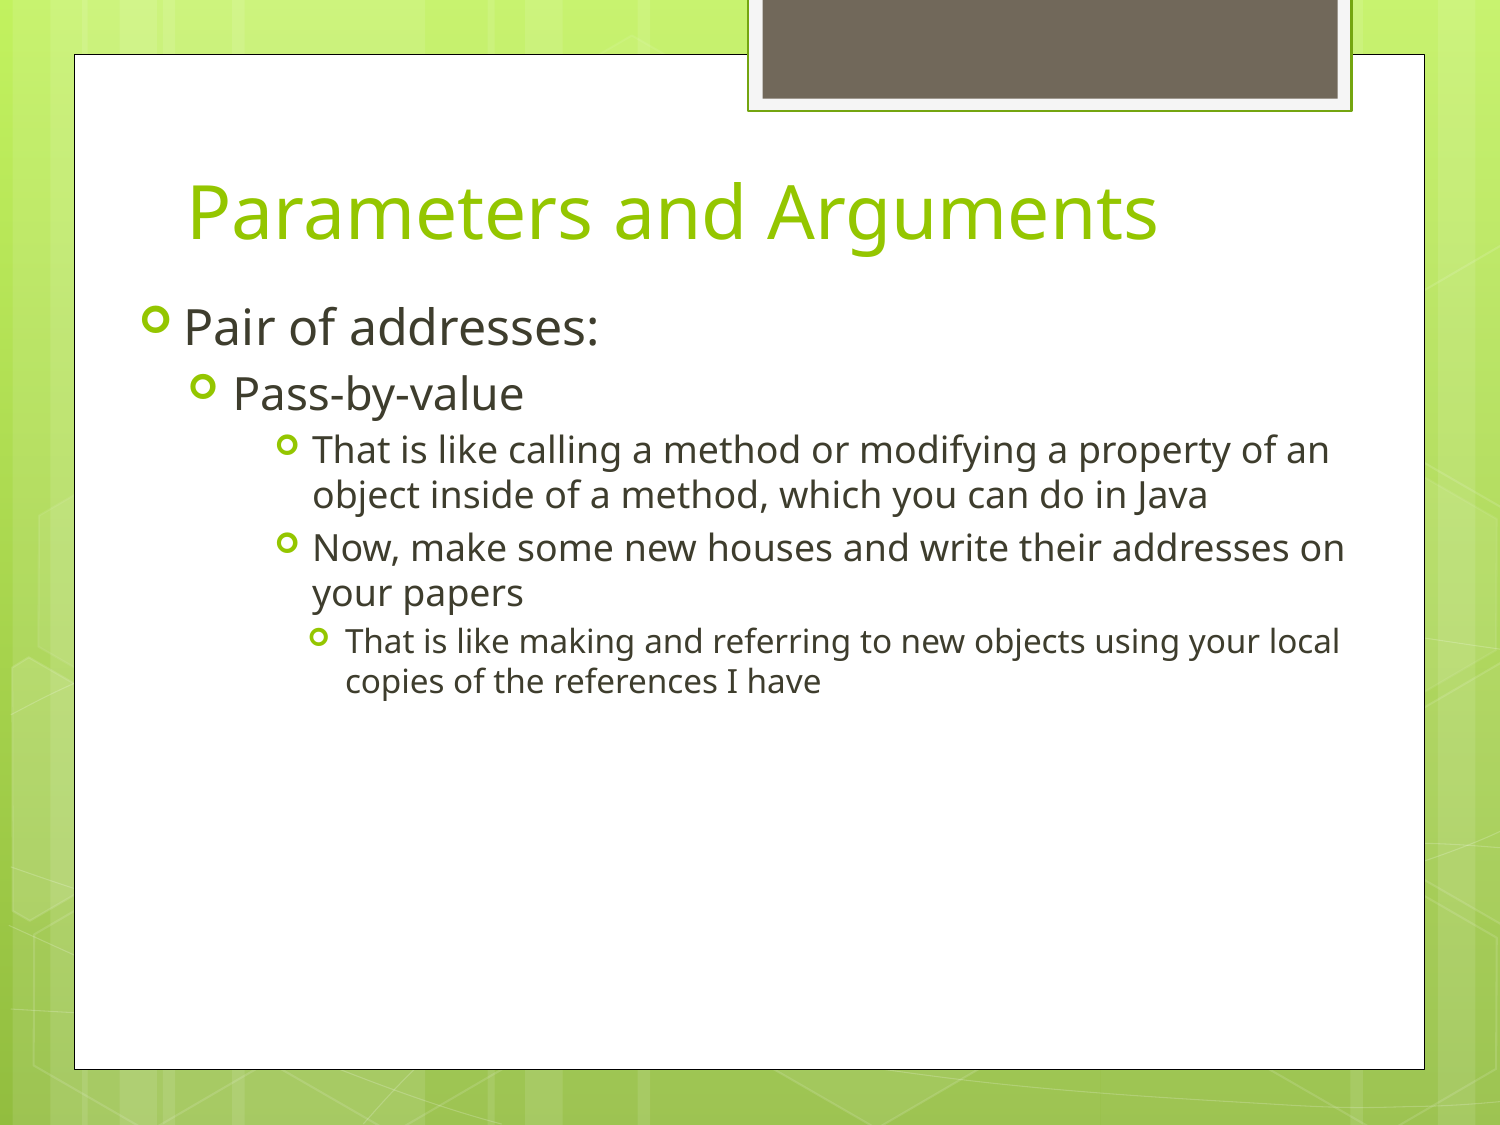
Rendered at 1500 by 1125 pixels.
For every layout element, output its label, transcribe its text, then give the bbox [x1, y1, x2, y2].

list Pair of addresses: Pass-by-value That is like calling a method or modifying a property of an object inside of a method, which you can do in Java Now, make some new houses and write their addresses on your papers That is like making and referring to new objects using your local copies of the references I have [112, 287, 1388, 1063]
title Parameters and Arguments [171, 75, 1413, 263]
